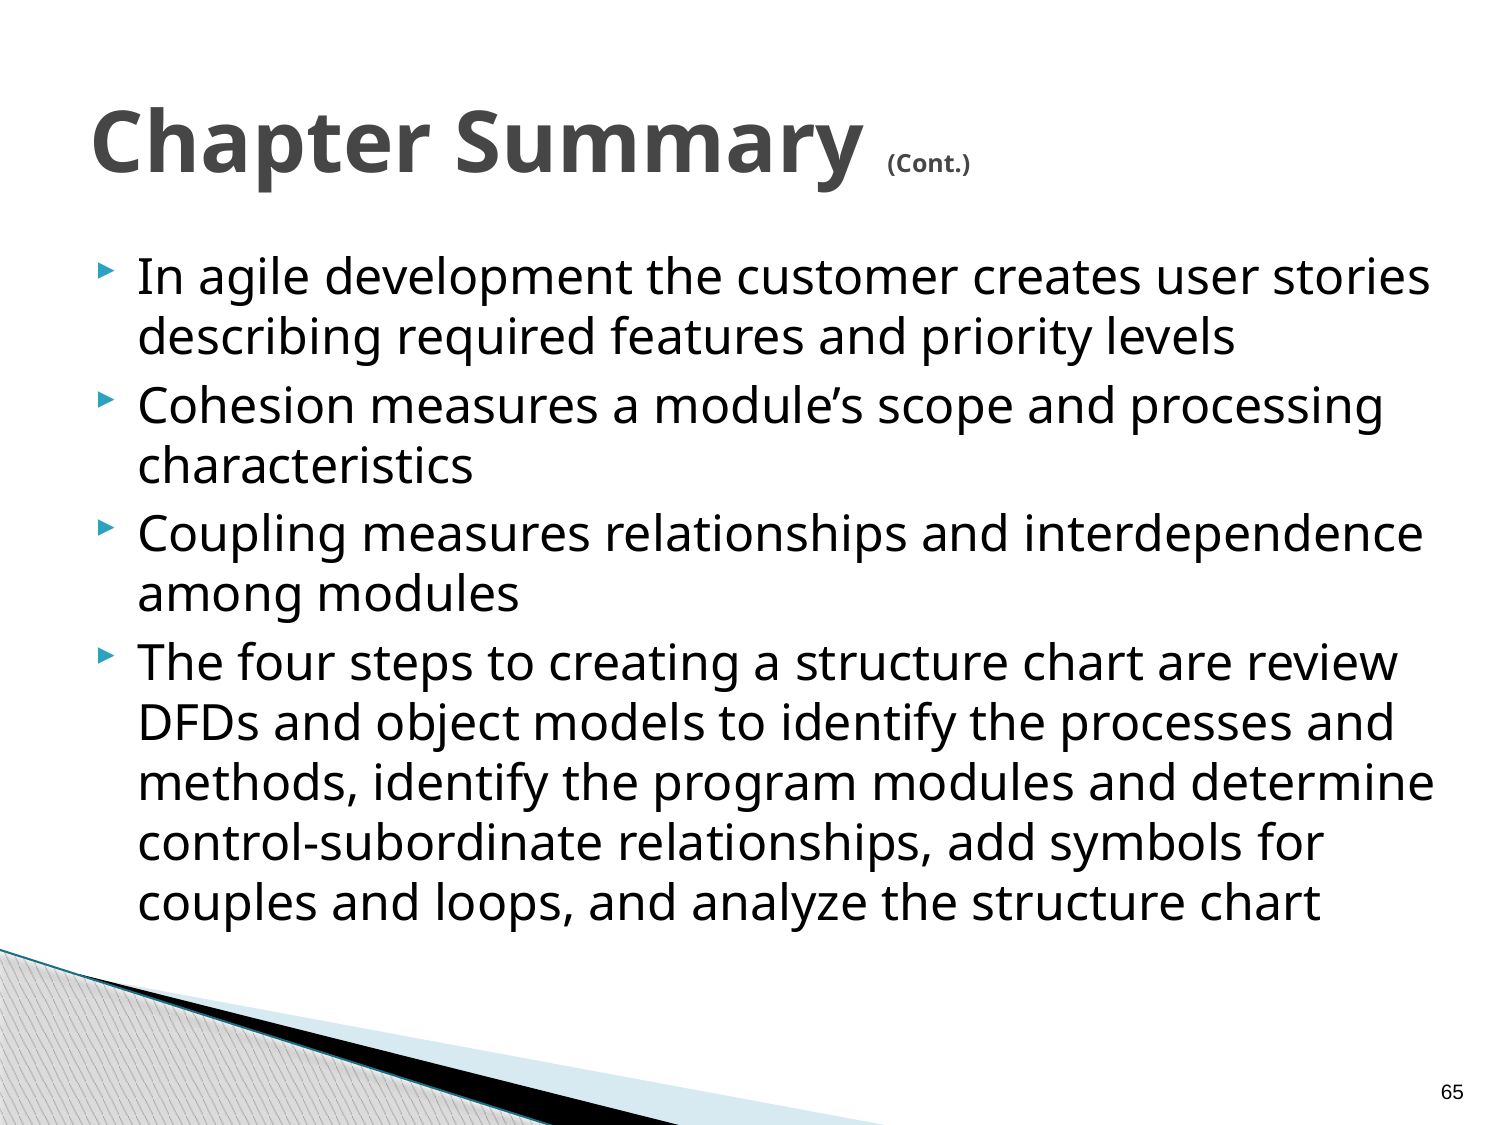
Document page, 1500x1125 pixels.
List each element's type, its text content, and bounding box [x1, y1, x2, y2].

title Chapter Summary (Cont.) [75, 45, 1425, 233]
list In agile development the customer creates user stories describing required features and priority levels Cohesion measures a module’s scope and processing characteristics Coupling measures relationships and interdependence among modules The four steps to creating a structure chart are review DFDs and object models to identify the processes and methods, identify the program modules and determine control-subordinate relationships, add symbols for couples and loops, and analyze the structure chart [62, 237, 1475, 980]
slide_number 65 [1418, 1051, 1479, 1112]
